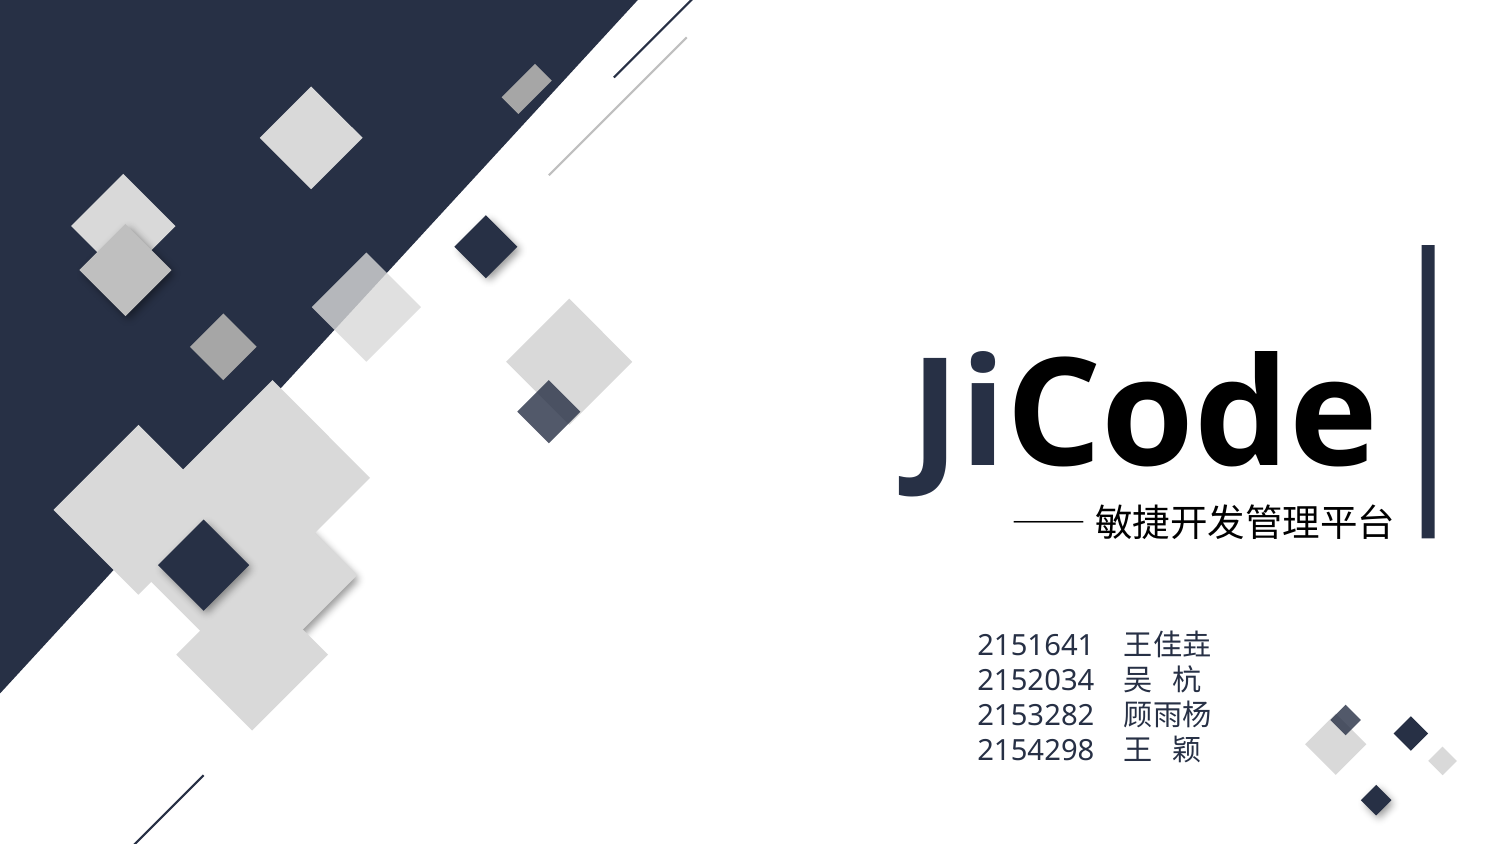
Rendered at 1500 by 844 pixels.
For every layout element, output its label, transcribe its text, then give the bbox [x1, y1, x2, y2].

text_box [187, 311, 259, 383]
text_box ——敏捷开发管理平台 [705, 491, 1410, 551]
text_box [1313, 708, 1453, 812]
text_box [515, 378, 583, 446]
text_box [78, 408, 342, 709]
text_box [77, 221, 174, 319]
text_box [1420, 243, 1437, 541]
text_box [65, 774, 204, 844]
text_box JiCode [896, 308, 1394, 491]
text_box 2151641 王佳垚 2152034 吴 杭 2153282 顾雨杨 2154298 王 颖 [962, 618, 1308, 774]
text_box [499, 61, 543, 117]
text_box [309, 250, 424, 364]
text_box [548, 0, 752, 176]
text_box [0, 0, 543, 696]
text_box [69, 171, 178, 252]
text_box [452, 213, 520, 281]
text_box [504, 296, 635, 427]
text_box [257, 84, 365, 192]
